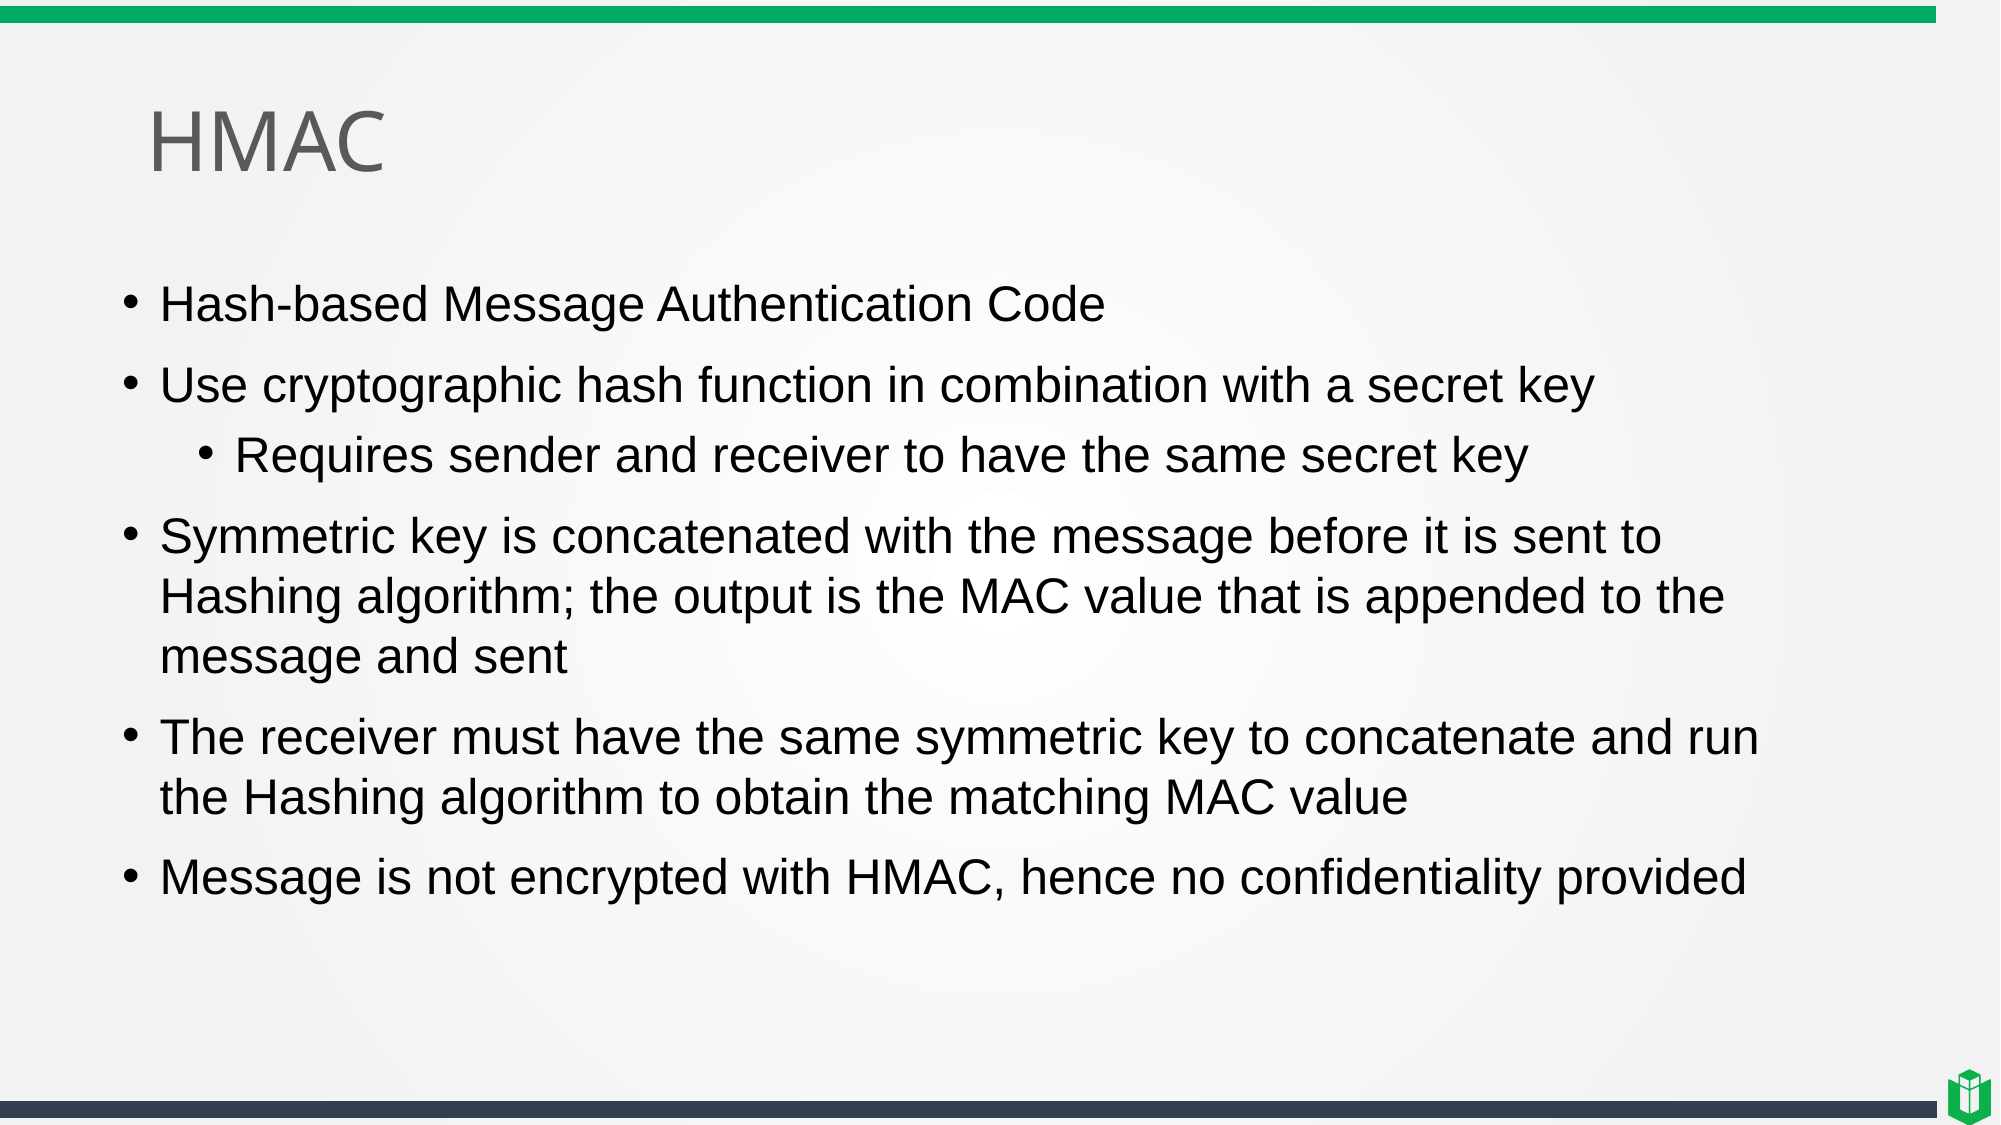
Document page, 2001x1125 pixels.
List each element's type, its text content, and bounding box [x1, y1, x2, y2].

title HMAC [131, 84, 1886, 206]
list Hash-based Message Authentication Code Use cryptographic hash function in combination with a secret key Requires sender and receiver to have the same secret key Symmetric key is concatenated with the message before it is sent to Hashing algorithm; the output is the MAC value that is appended to the message and sent The receiver must have the same symmetric key to concatenate and run the Hashing algorithm to obtain the matching MAC value Message is not encrypted with HMAC, hence no confidentiality provided [107, 263, 1833, 1031]
picture [1945, 1068, 1992, 1125]
